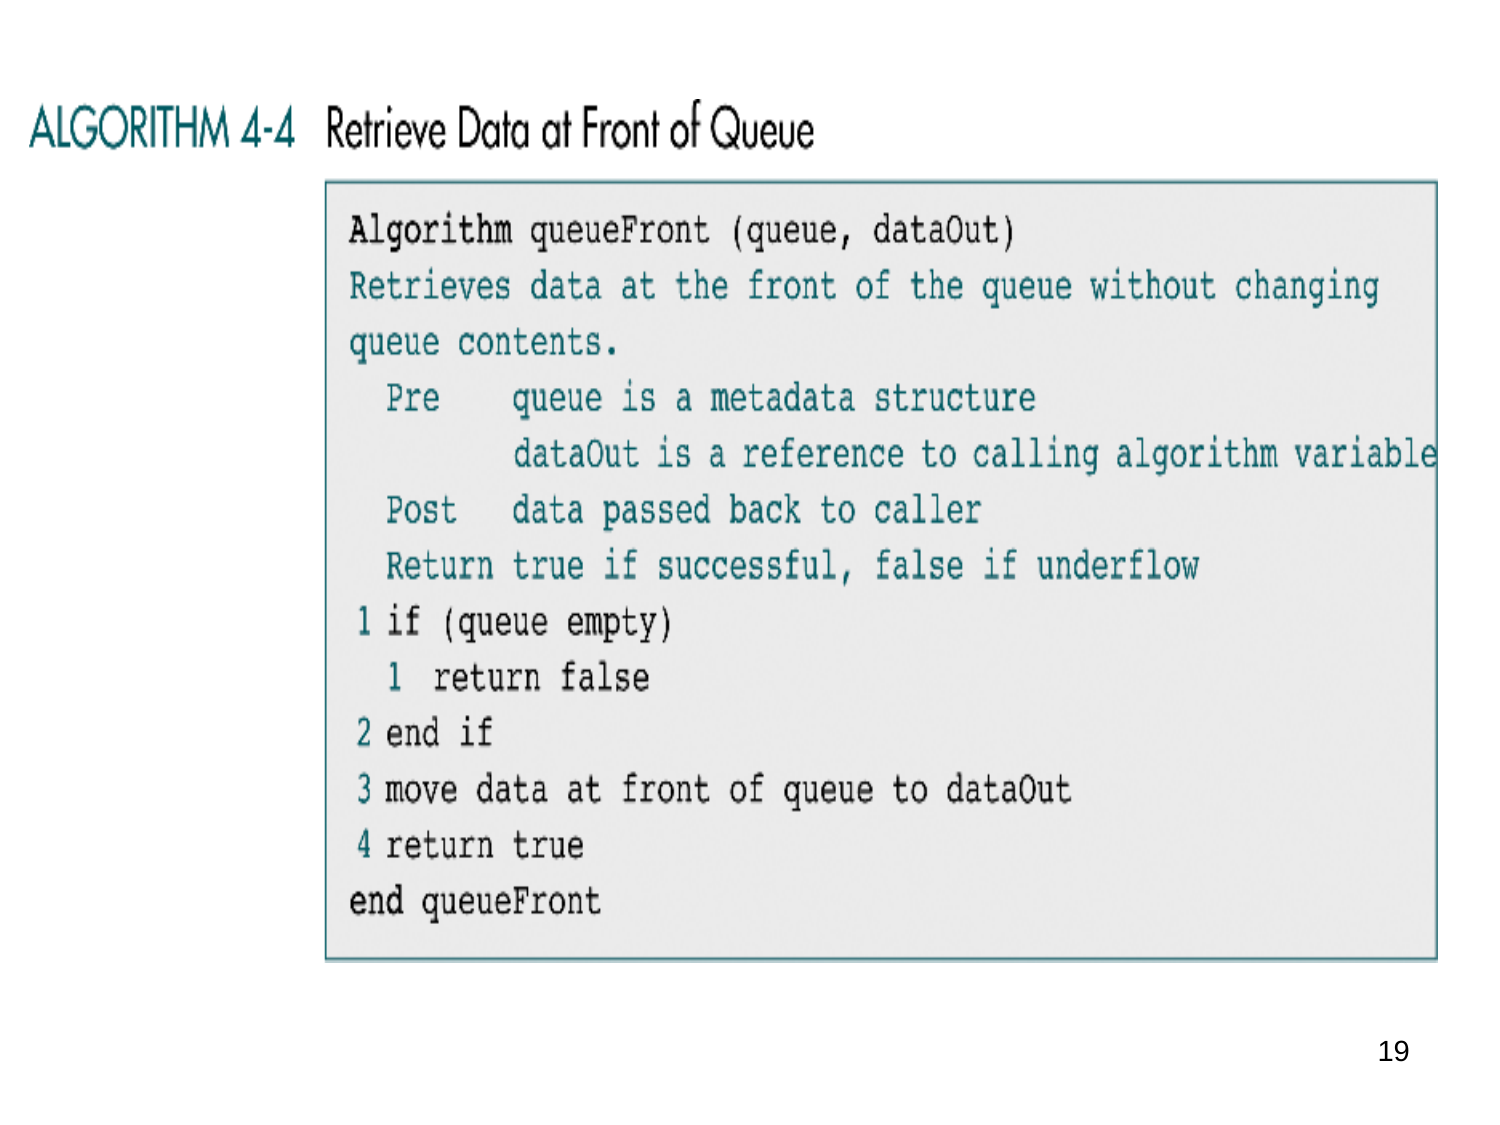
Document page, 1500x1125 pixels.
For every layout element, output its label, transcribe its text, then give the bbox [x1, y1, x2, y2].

picture [29, 99, 1438, 963]
slide_number 19 [1074, 1024, 1426, 1103]
